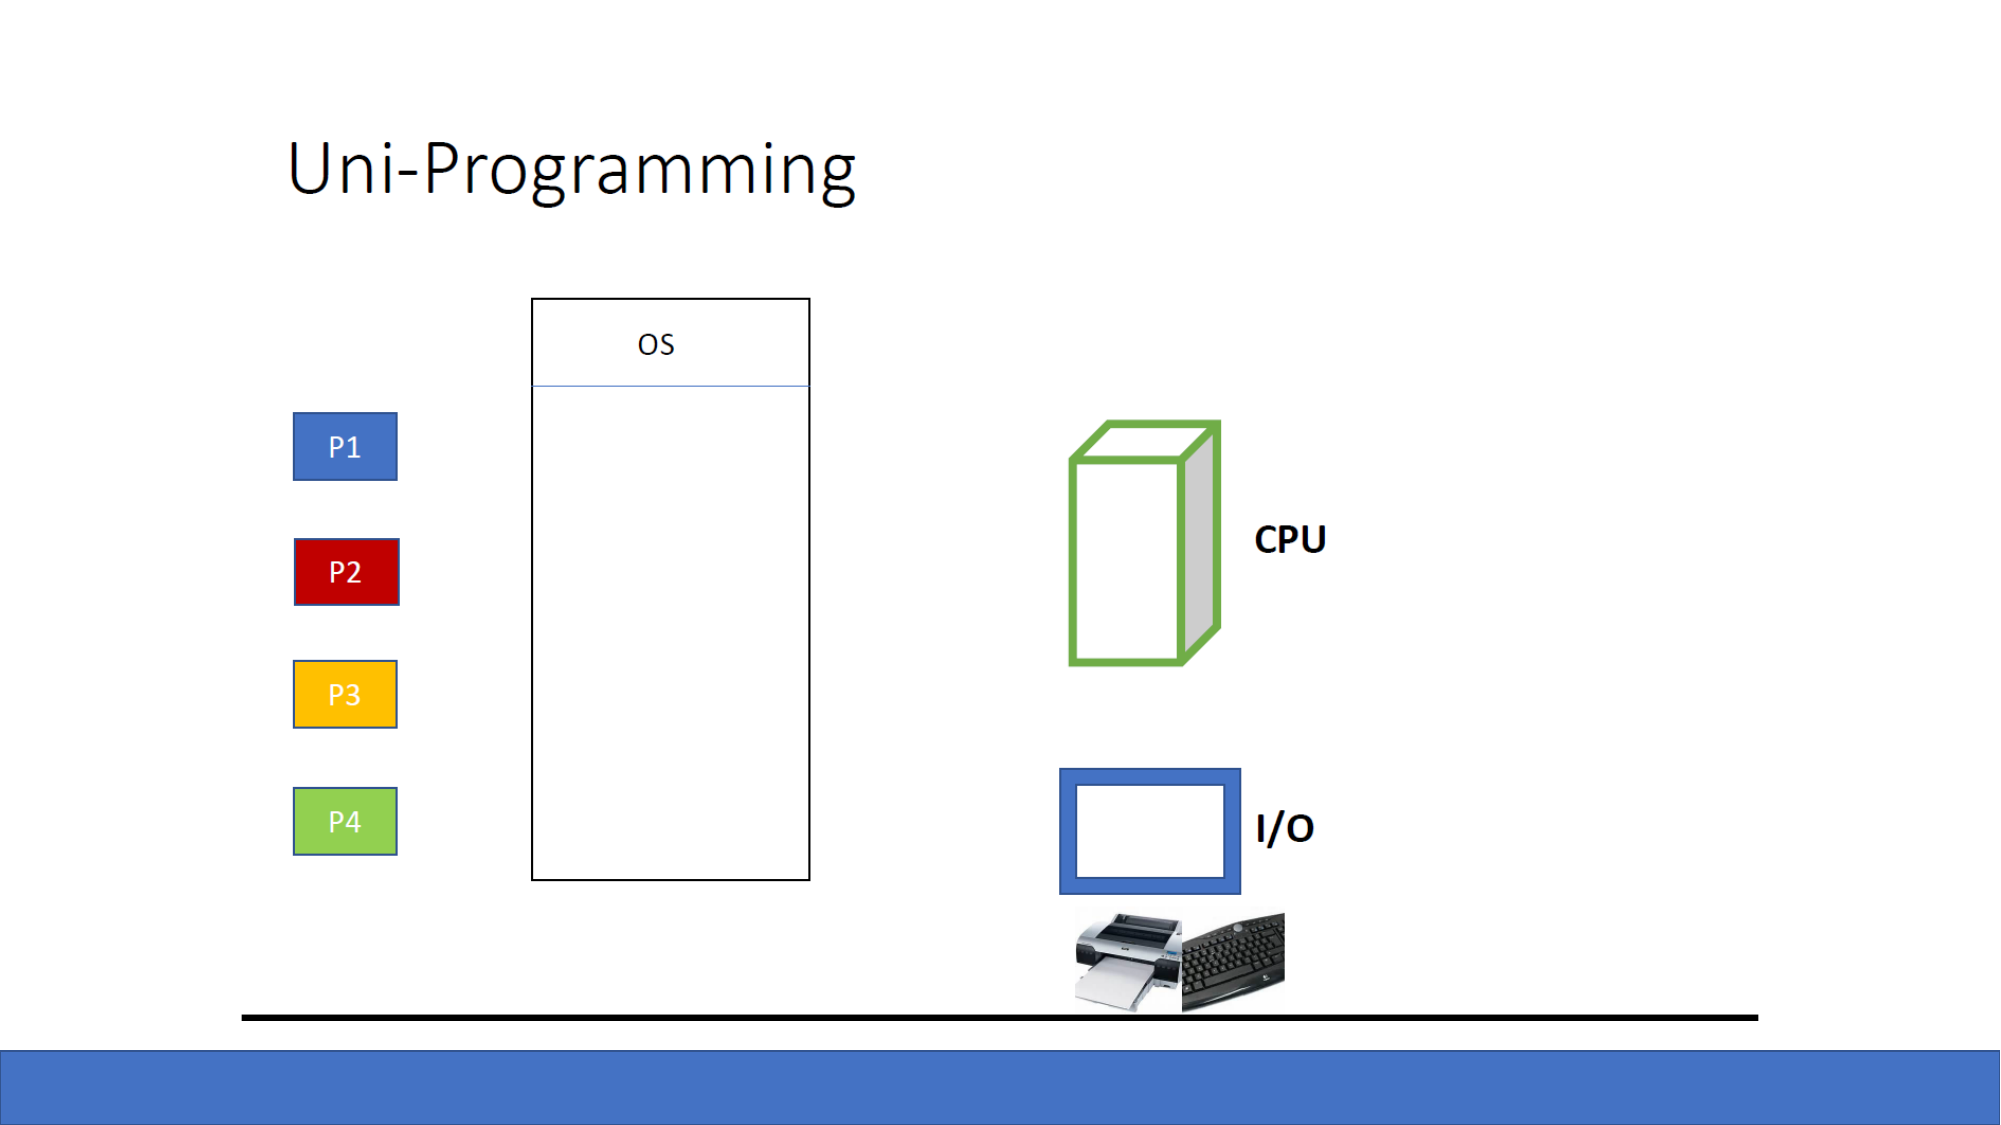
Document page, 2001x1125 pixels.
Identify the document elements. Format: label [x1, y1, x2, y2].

text_box [0, 1050, 2000, 1125]
picture [241, 104, 1759, 1021]
